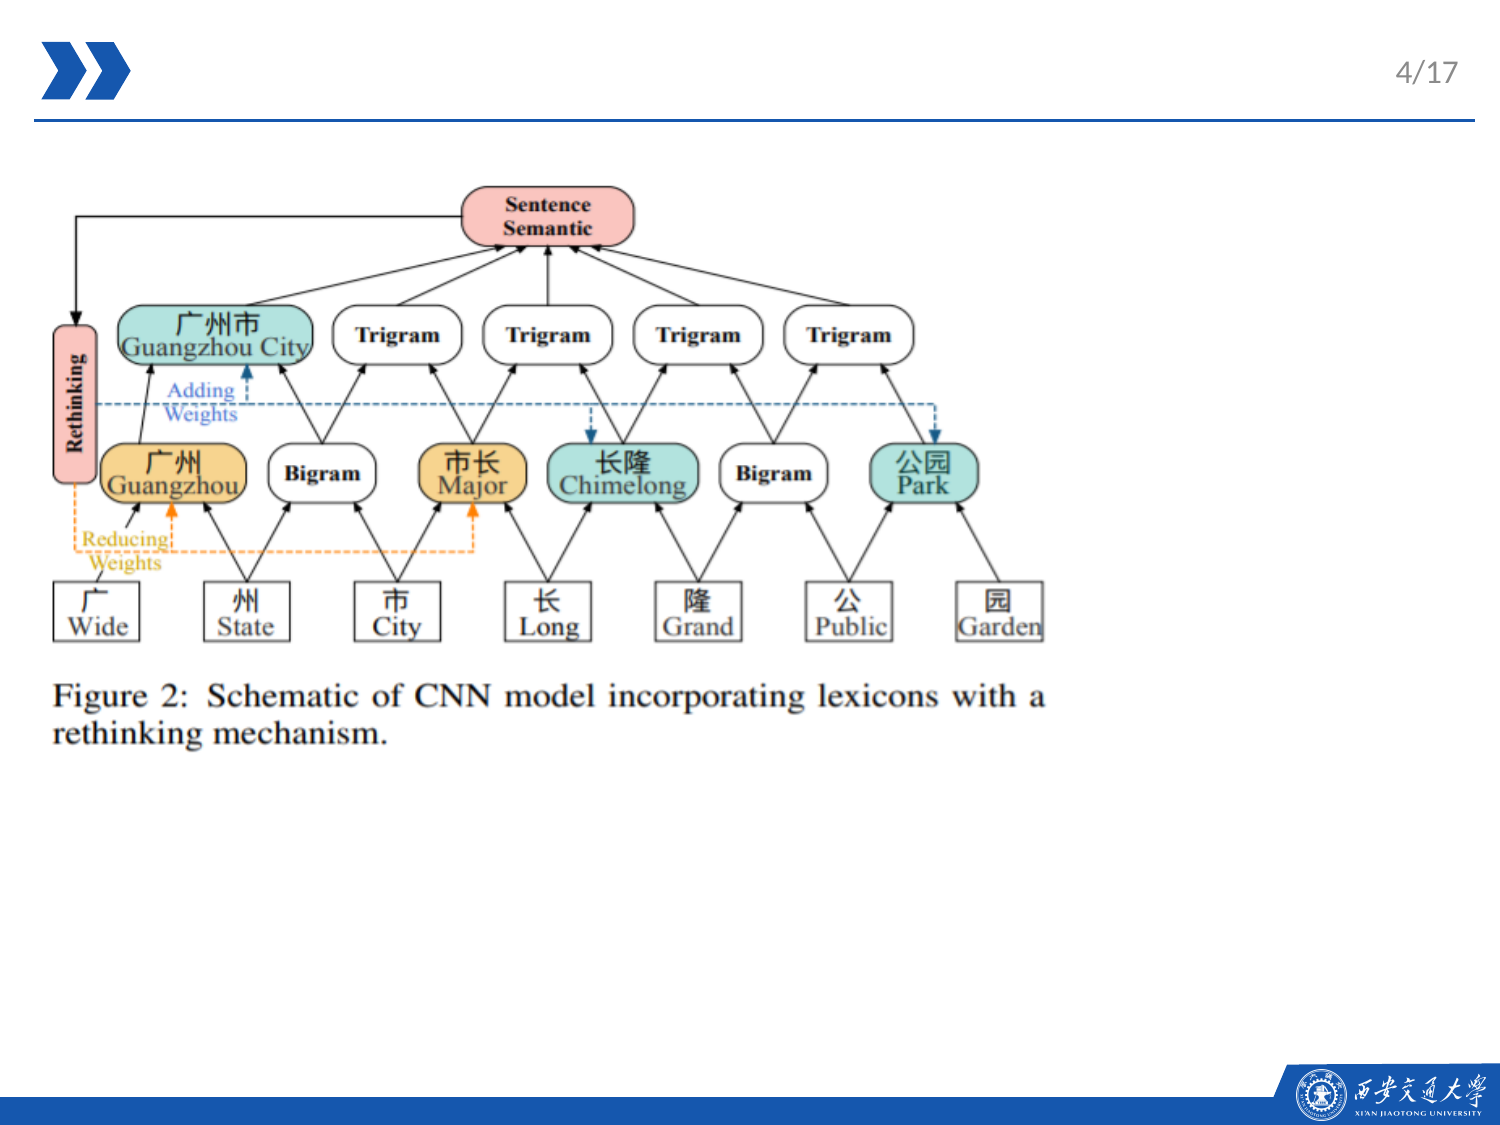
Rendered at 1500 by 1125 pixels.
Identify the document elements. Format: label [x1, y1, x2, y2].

picture [27, 155, 1070, 776]
picture [1296, 1069, 1486, 1121]
slide_number [1355, 41, 1474, 100]
